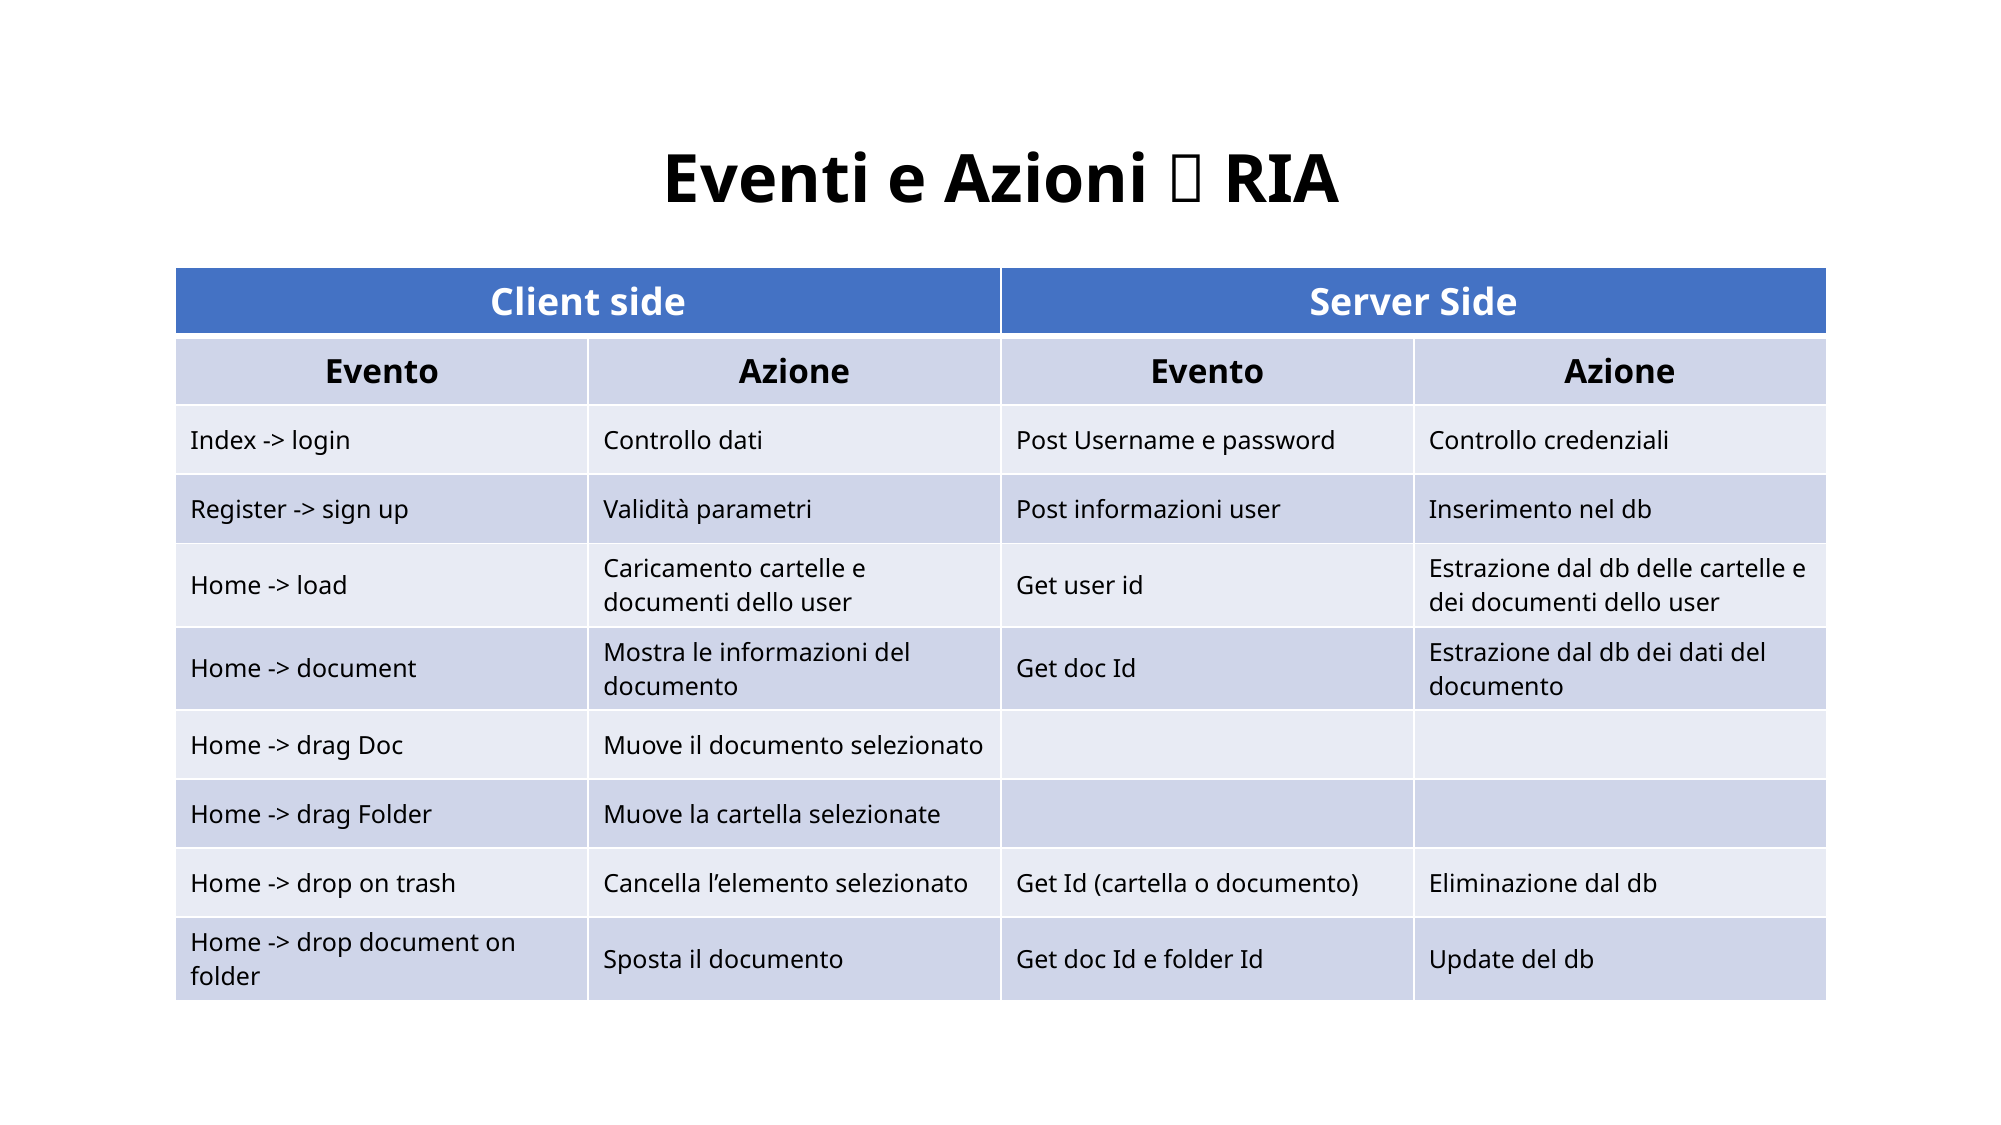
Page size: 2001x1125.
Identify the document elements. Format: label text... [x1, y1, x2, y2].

table_cell Post Username e password [1002, 406, 1413, 473]
table_header Client side [176, 268, 1000, 333]
table_cell Estrazione dal db delle cartelle e dei documenti dello user [1415, 544, 1826, 626]
table_cell Inserimento nel db [1415, 475, 1826, 543]
table_cell Eliminazione dal db [1415, 849, 1826, 916]
table_cell Update del db [1415, 918, 1826, 1000]
table_cell Azione [1415, 339, 1826, 404]
table_cell Get doc Id e folder Id [1002, 918, 1413, 1000]
table_cell [1002, 711, 1413, 778]
table_cell Estrazione dal db dei dati del documento [1415, 628, 1826, 709]
table_cell Home -> drop on trash [176, 849, 587, 916]
table_cell Validità parametri [589, 475, 1000, 543]
table_cell Controllo dati [589, 406, 1000, 473]
table_cell Home -> drop document on folder [176, 918, 587, 1000]
title Eventi e Azioni  RIA [175, 67, 1827, 225]
table_cell Evento [176, 339, 587, 404]
table_cell Get doc Id [1002, 628, 1413, 709]
table_cell Muove il documento selezionato [589, 711, 1000, 778]
table_cell Evento [1002, 339, 1413, 404]
table_cell Index -> login [176, 406, 587, 473]
table_header Server Side [1002, 268, 1826, 333]
table_cell [1002, 780, 1413, 847]
table_cell Cancella l’elemento selezionato [589, 849, 1000, 916]
table_cell Post informazioni user [1002, 475, 1413, 543]
table_cell Azione [589, 339, 1000, 404]
table_cell Muove la cartella selezionate [589, 780, 1000, 847]
table_cell Get user id [1002, 544, 1413, 626]
table_cell Home -> document [176, 628, 587, 709]
table_cell [1415, 780, 1826, 847]
table_cell Controllo credenziali [1415, 406, 1826, 473]
table_cell Home -> load [176, 544, 587, 626]
table_cell [1415, 711, 1826, 778]
table_cell Get Id (cartella o documento) [1002, 849, 1413, 916]
table_cell Sposta il documento [589, 918, 1000, 1000]
table_cell Home -> drag Folder [176, 780, 587, 847]
table_cell Home -> drag Doc [176, 711, 587, 778]
table_cell Register -> sign up [176, 475, 587, 543]
table_cell Caricamento cartelle e documenti dello user [589, 544, 1000, 626]
table_cell Mostra le informazioni del documento [589, 628, 1000, 709]
